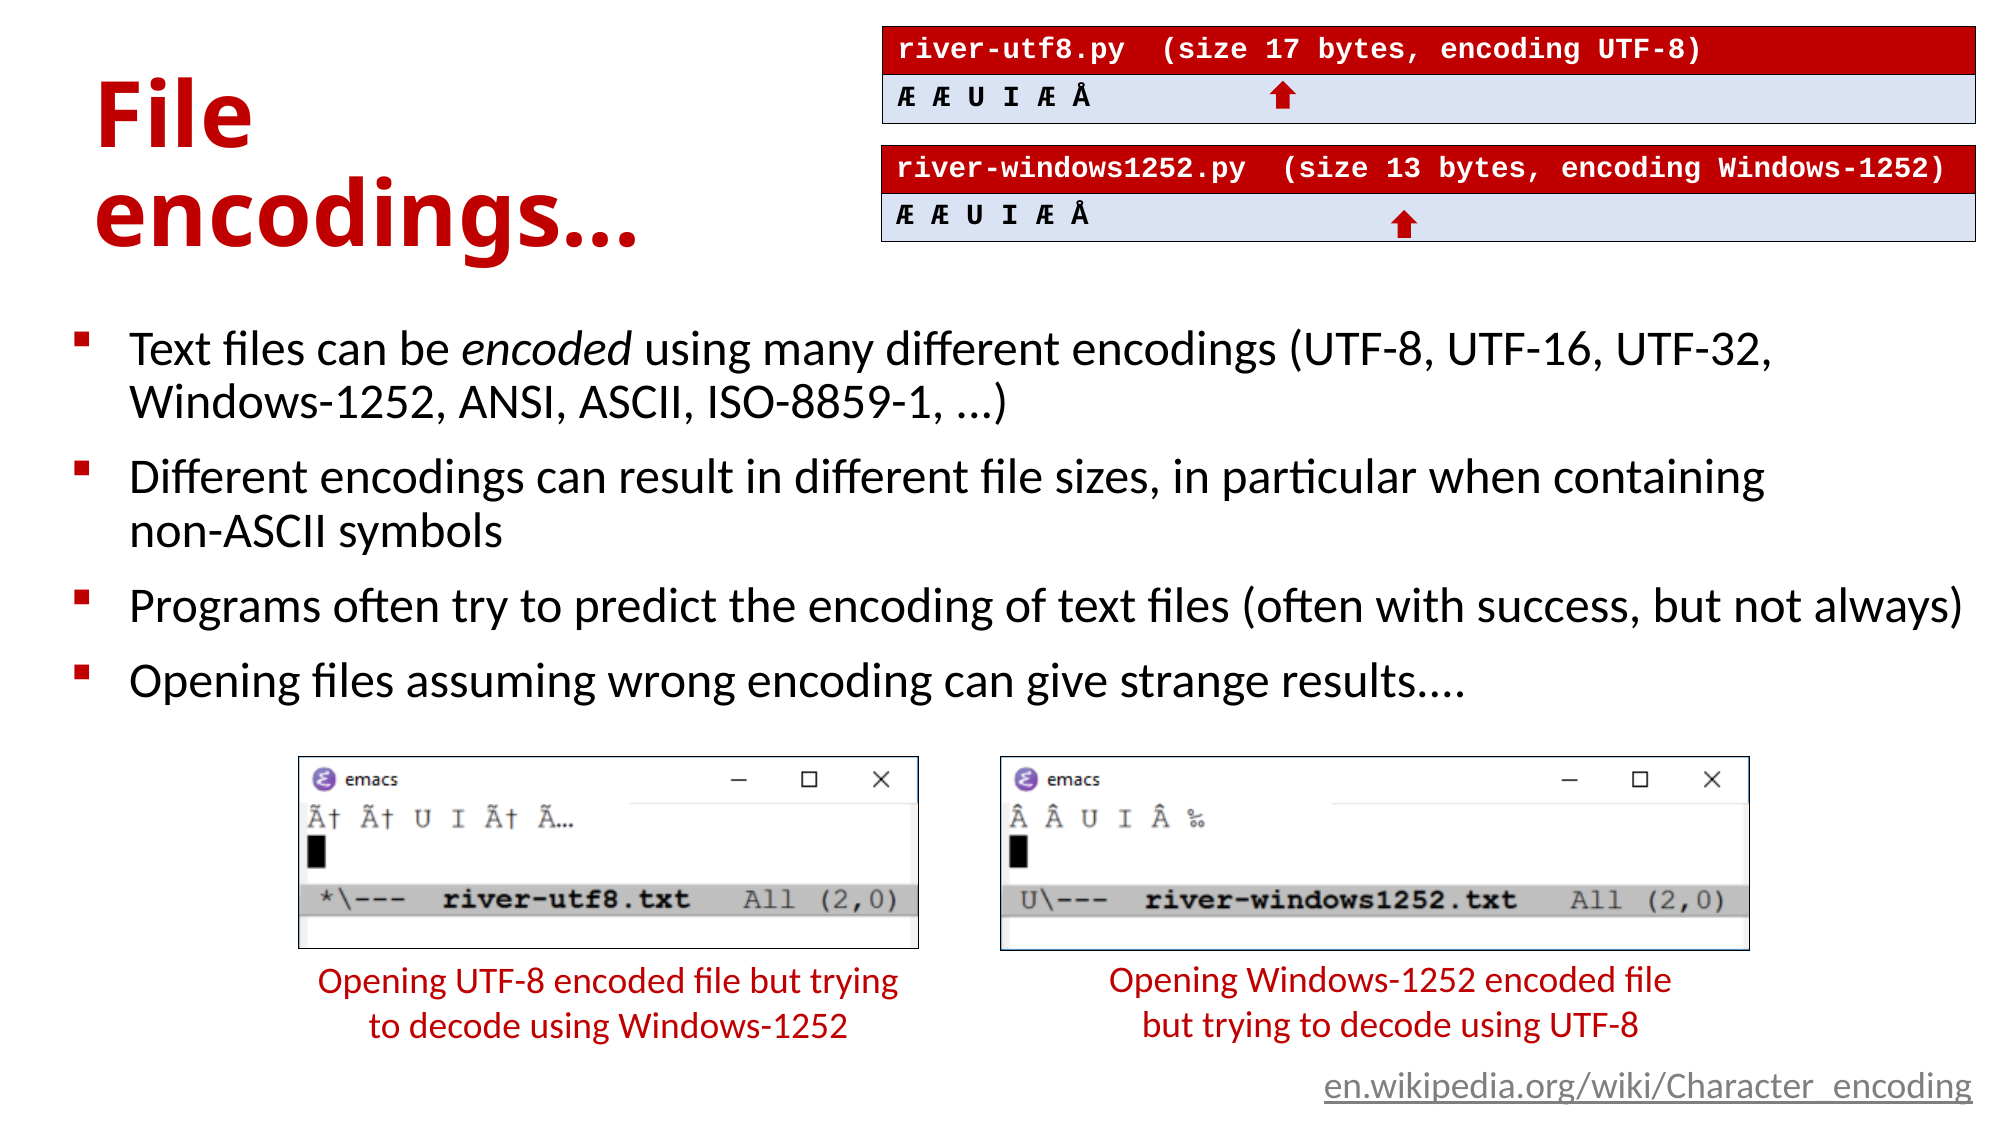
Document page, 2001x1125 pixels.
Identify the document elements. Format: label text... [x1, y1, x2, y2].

text_box Opening UTF-8 encoded file but trying to decode using Windows-1252 [298, 949, 919, 1054]
picture [1000, 756, 1750, 951]
title File encodings... [78, 58, 804, 276]
text_box [1266, 79, 1299, 110]
picture [298, 756, 919, 949]
table_cell Æ Æ U I Æ Å [883, 75, 1975, 123]
text_box Opening Windows-1252 encoded file but trying to decode using UTF-8 [1089, 951, 1693, 1053]
text_box [1388, 208, 1421, 239]
table_header river-windows1252.py (size 13 bytes, encoding Windows-1252) [882, 146, 1975, 193]
table_header river-utf8.py (size 17 bytes, encoding UTF-8) [883, 27, 1975, 74]
table_cell Æ Æ U I Æ Å [882, 194, 1975, 241]
list Text files can be encoded using many different encodings (UTF-8, UTF-16, UTF-32, Windows-1252, ANSI, ASCII, ISO-8859-1, ...) Different encodings can result in different file sizes, in particular when containing non-ASCII symbols Programs often try to predict the encoding of text files (often with success, but not always) Opening files assuming wrong encoding can give strange results.... [55, 314, 1992, 1085]
text_box en.wikipedia.org/wiki/Character_encoding [1308, 1053, 1988, 1114]
